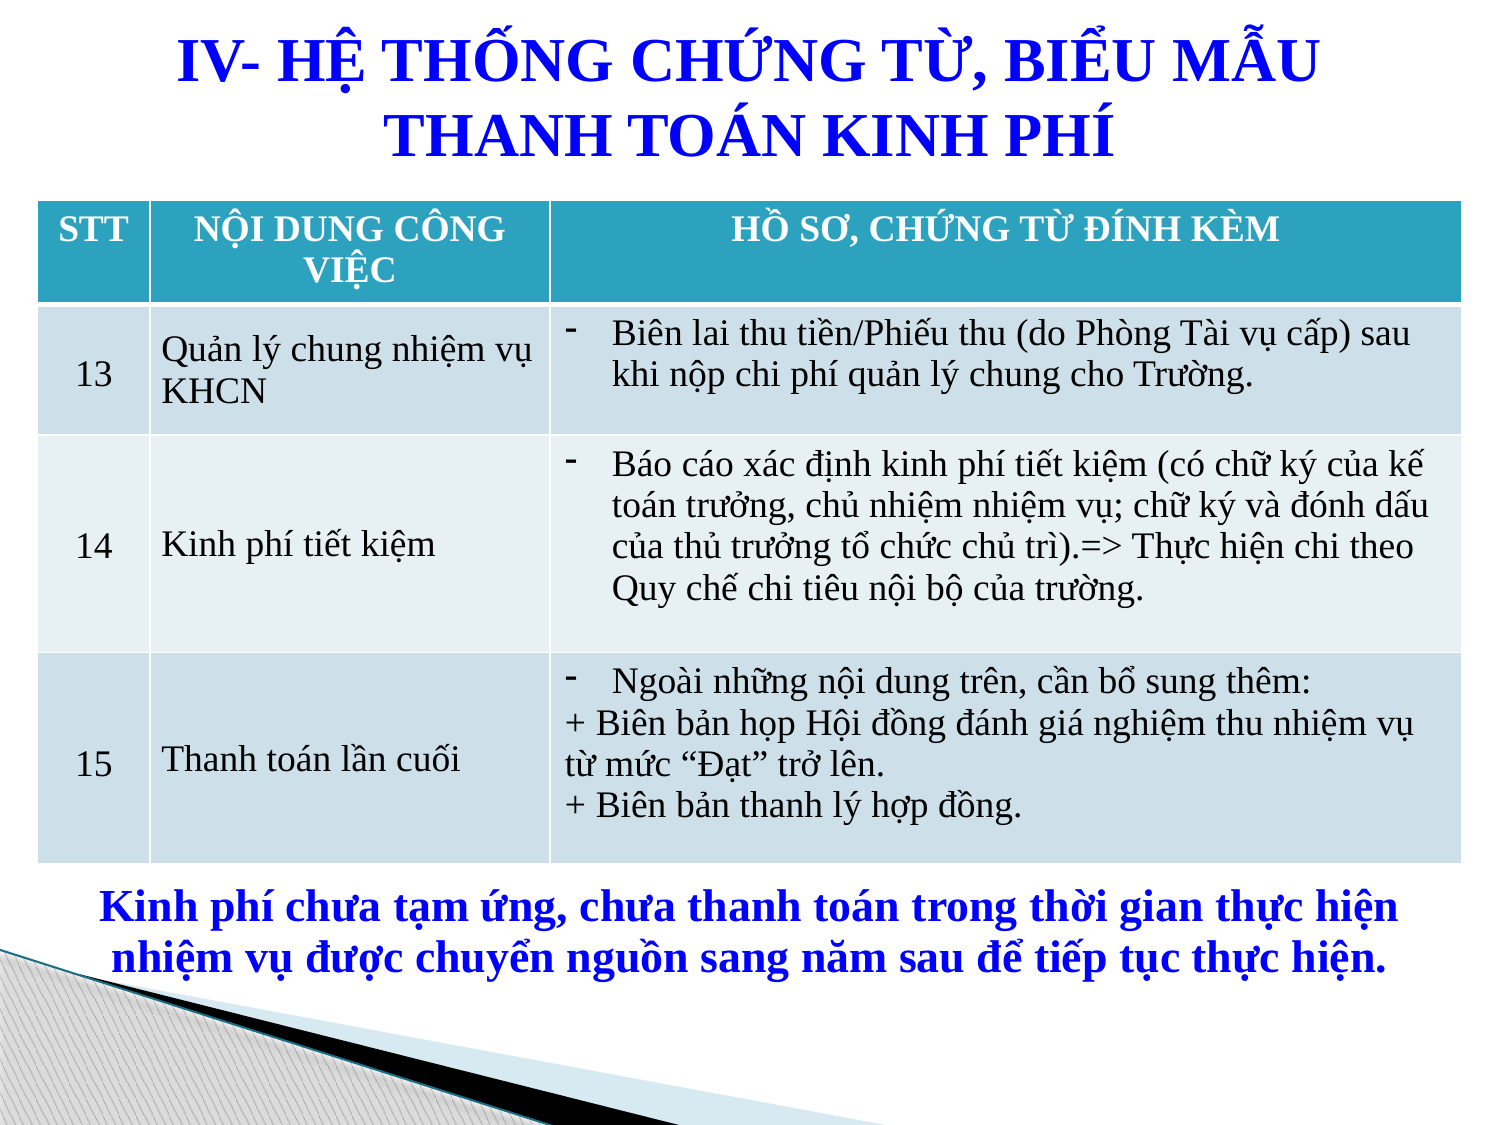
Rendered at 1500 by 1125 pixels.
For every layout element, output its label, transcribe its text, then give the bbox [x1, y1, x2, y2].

table_cell Biên lai thu tiền/Phiếu thu (do Phòng Tài vụ cấp) sau khi nộp chi phí quản lý chung cho Trường. [551, 307, 1461, 434]
table_header STT [38, 201, 149, 302]
text_box Kinh phí chưa tạm ứng, chưa thanh toán trong thời gian thực hiện nhiệm vụ được chuyển nguồn sang năm sau để tiếp tục thực hiện. [74, 837, 1425, 1025]
table_cell 14 [38, 436, 149, 652]
table_cell 13 [38, 307, 149, 434]
title IV- HỆ THỐNG CHỨNG TỪ, BIỂU MẪU THANH TOÁN KINH PHÍ [75, 0, 1425, 188]
table_cell Ngoài những nội dung trên, cần bổ sung thêm: + Biên bản họp Hội đồng đánh giá nghiệm thu nhiệm vụ từ mức “Đạt” trở lên. + Biên bản thanh lý hợp đồng. [551, 653, 1461, 863]
table_cell Thanh toán lần cuối [151, 653, 549, 837]
table_header NỘI DUNG CÔNG VIỆC [151, 201, 549, 302]
table_cell 15 [38, 653, 149, 863]
table_cell Báo cáo xác định kinh phí tiết kiệm (có chữ ký của kế toán trưởng, chủ nhiệm nhiệm vụ; chữ ký và đónh dấu của thủ trưởng tổ chức chủ trì).=> Thực hiện chi theo Quy chế chi tiêu nội bộ của trường. [551, 436, 1461, 652]
table_cell Kinh phí tiết kiệm [151, 436, 549, 652]
table_cell Quản lý chung nhiệm vụ KHCN [151, 307, 549, 434]
table_header HỒ SƠ, CHỨNG TỪ ĐÍNH KÈM [551, 201, 1461, 302]
